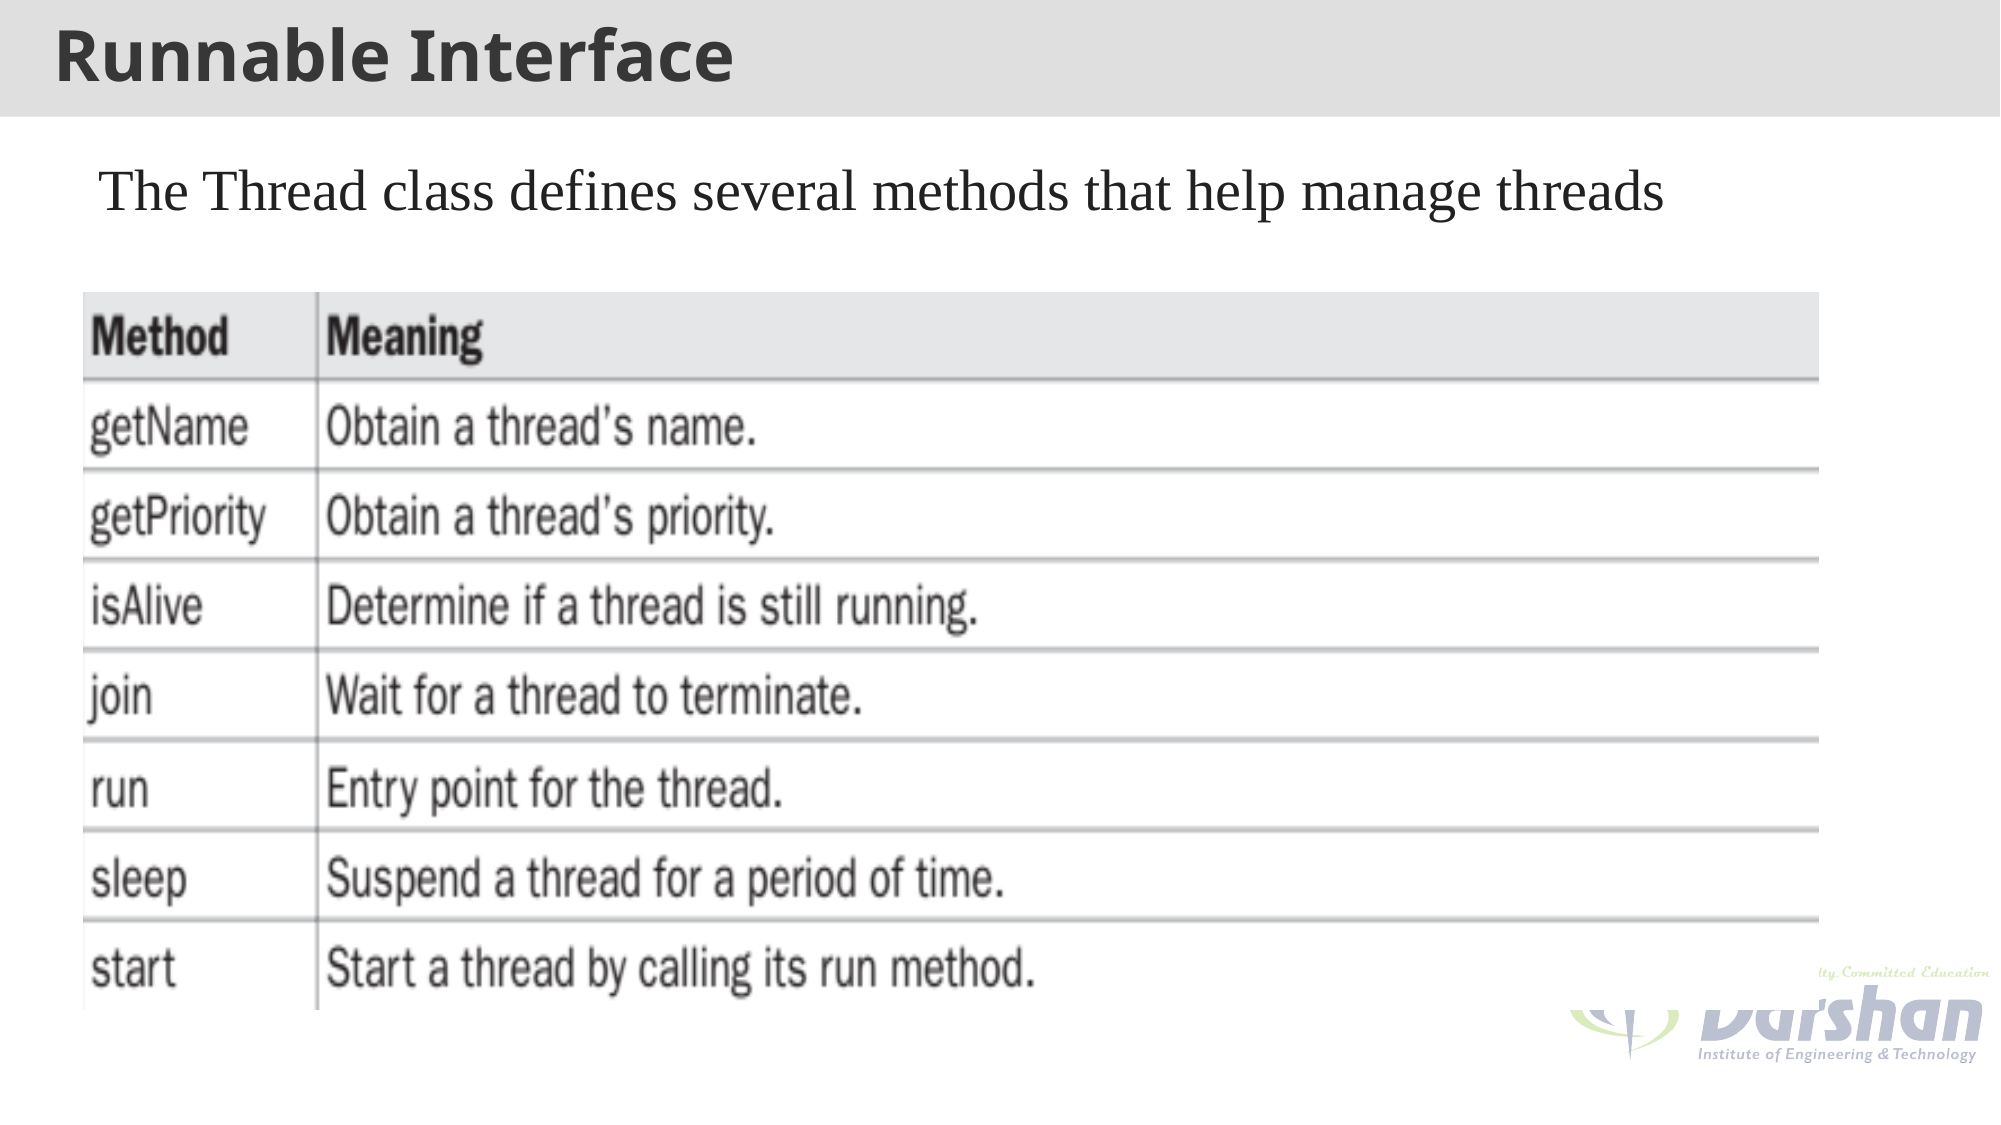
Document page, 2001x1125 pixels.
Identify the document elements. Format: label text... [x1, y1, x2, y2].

text_box The Thread class defines several methods that help manage threads [83, 144, 1882, 229]
picture [83, 292, 1819, 1010]
title Runnable Interface [0, 0, 2000, 117]
